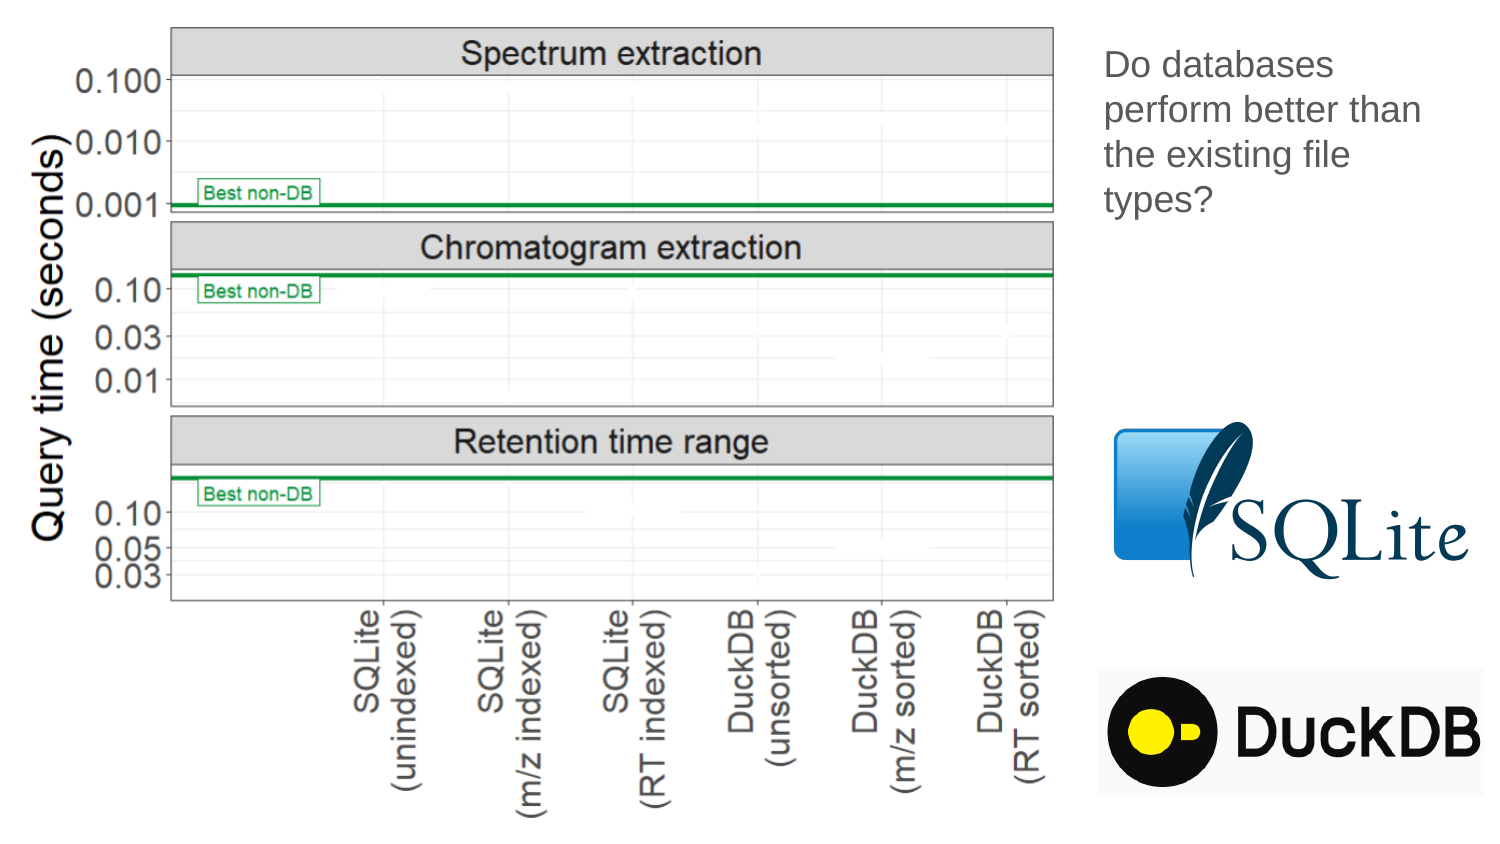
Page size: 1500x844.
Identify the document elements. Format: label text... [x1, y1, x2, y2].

text_box Do databases perform better than the existing file types? [1088, 24, 1462, 253]
picture [1104, 412, 1478, 590]
picture [24, 24, 1057, 819]
picture [1098, 669, 1484, 797]
